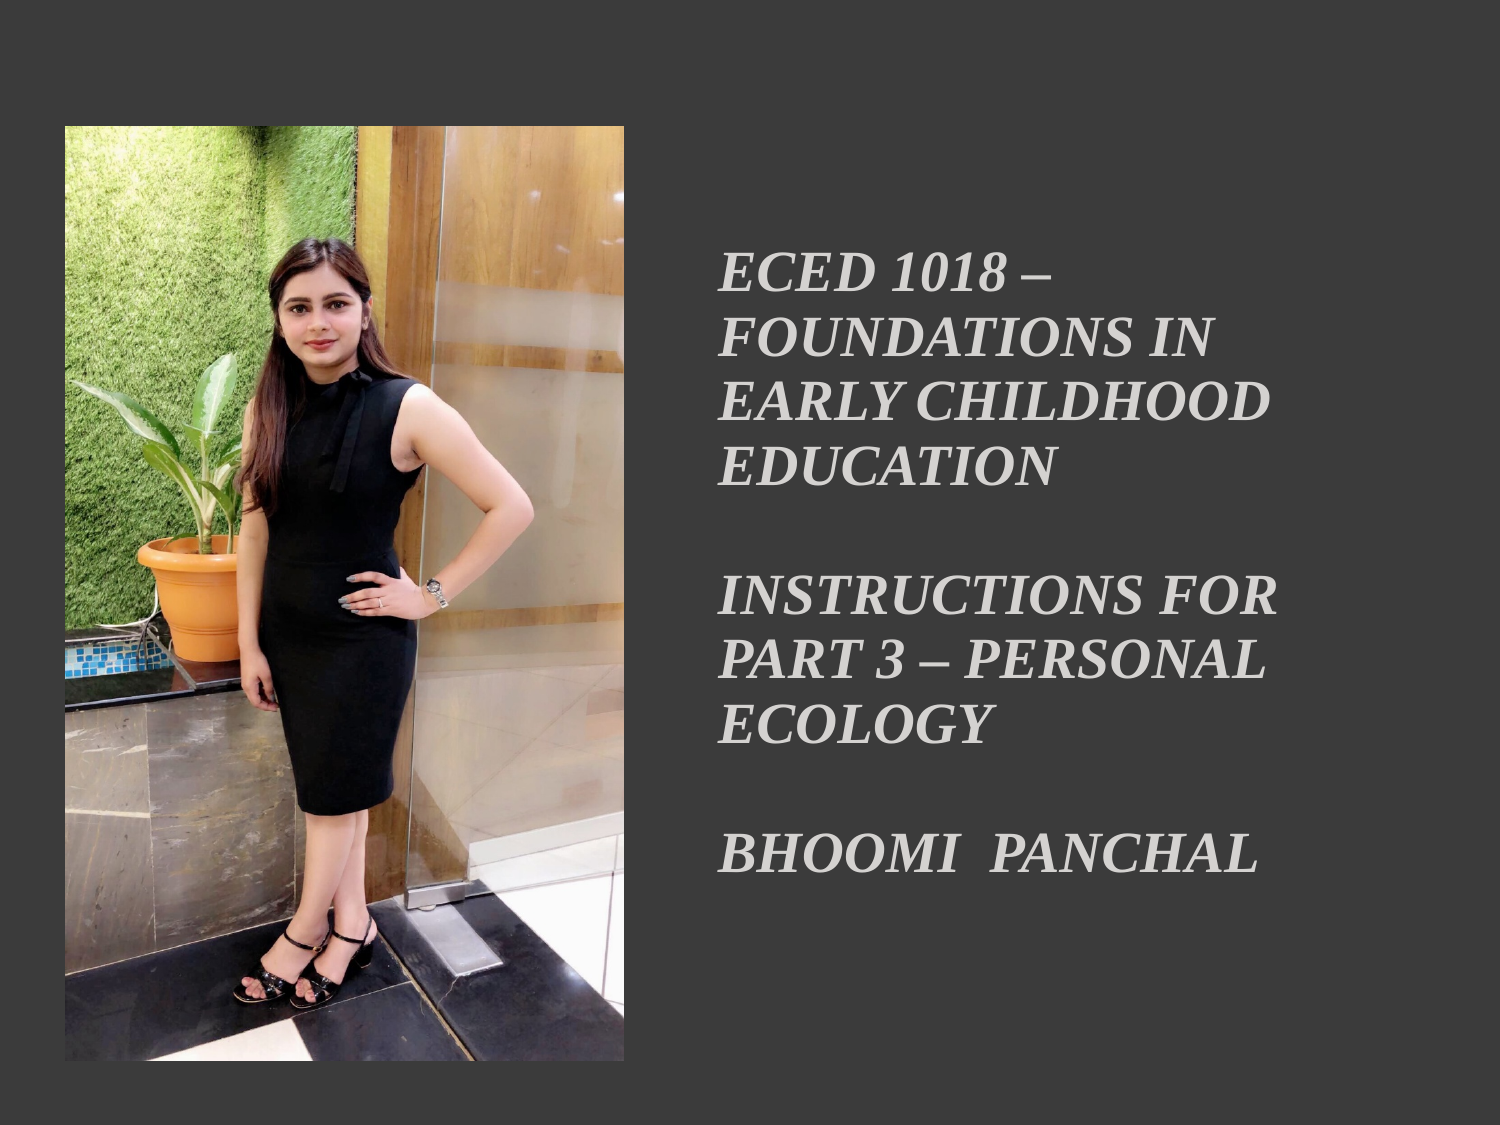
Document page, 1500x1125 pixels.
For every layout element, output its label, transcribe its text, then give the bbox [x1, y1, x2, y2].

picture [64, 126, 625, 1062]
title ECED 1018 – Foundations in early childhood education Instructions for Part 3 – Personal Ecology Bhoomi Panchal [703, 199, 1362, 926]
